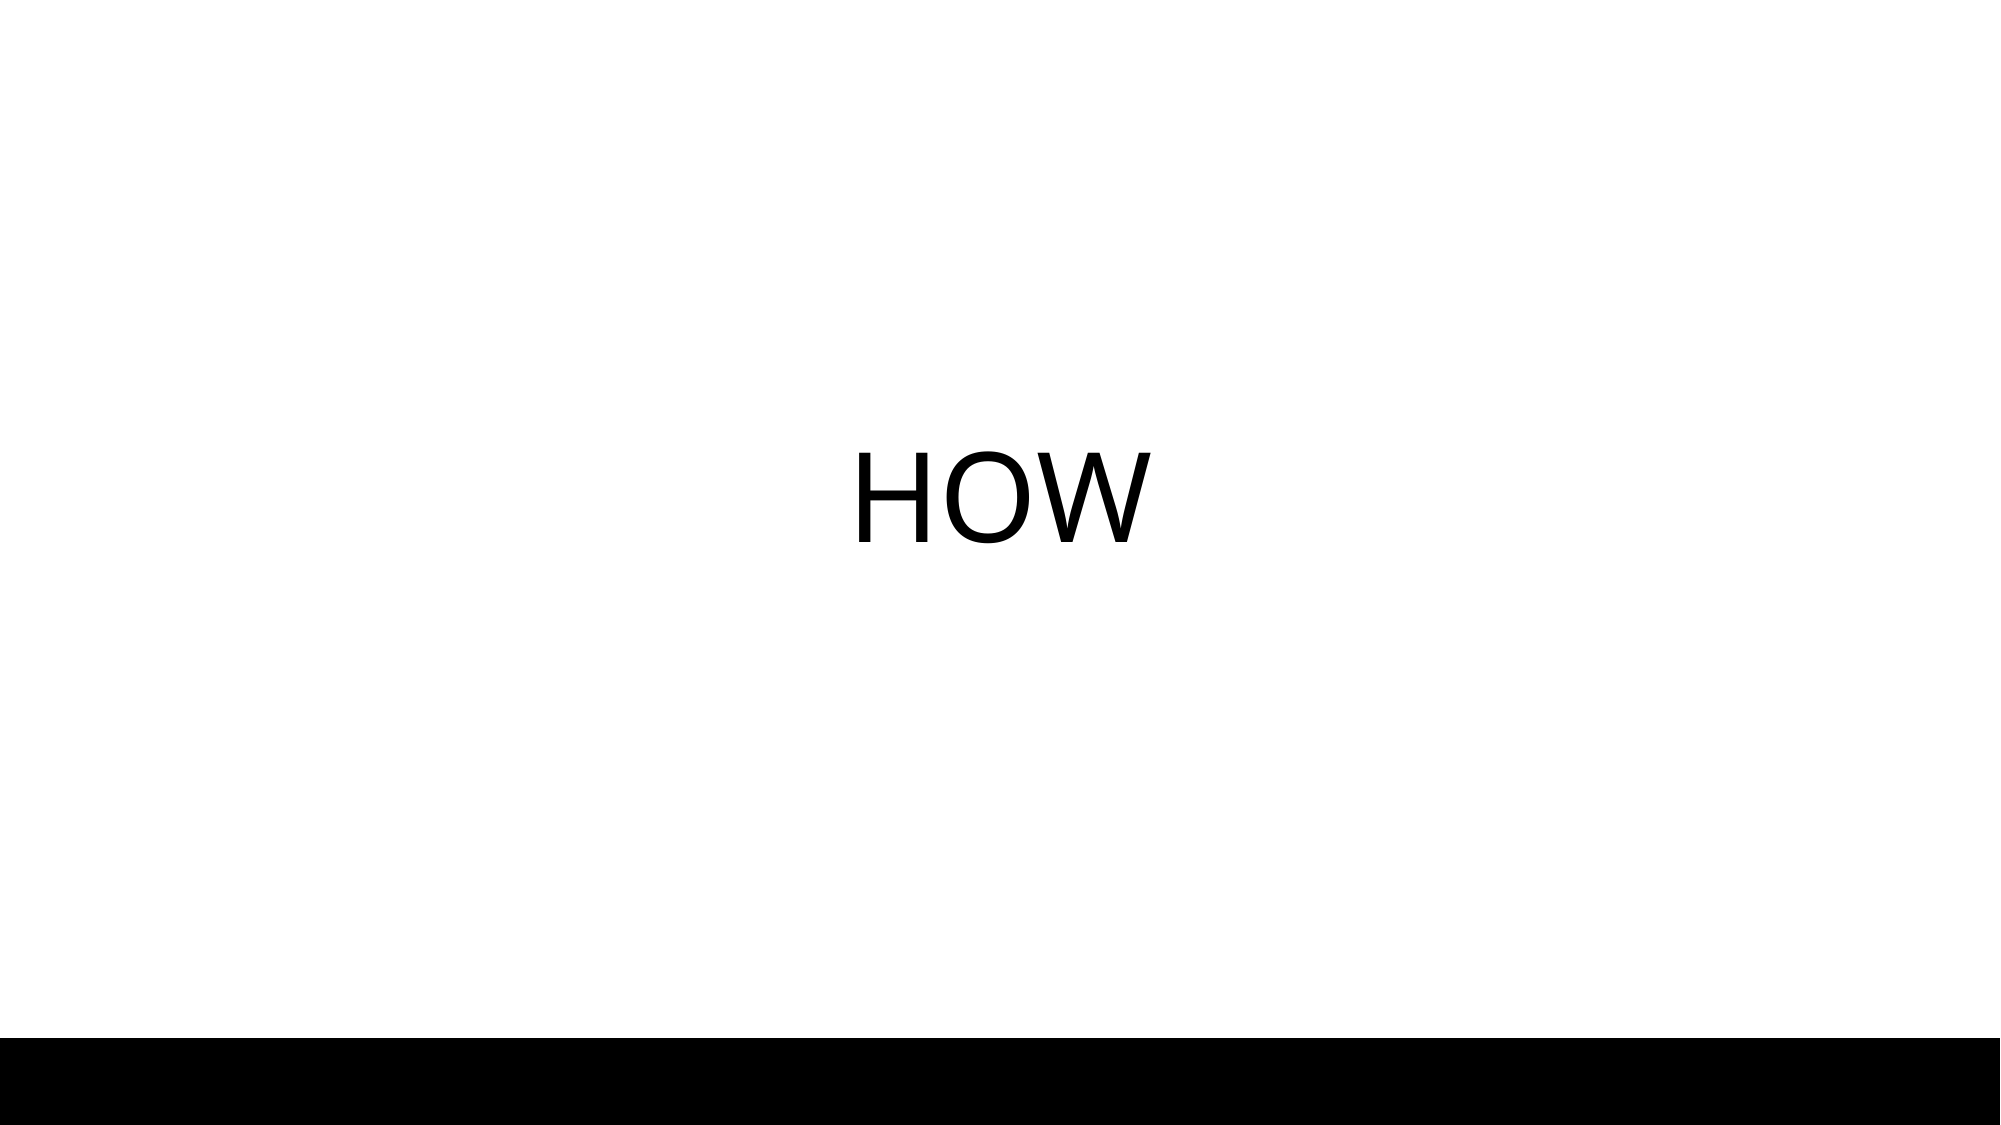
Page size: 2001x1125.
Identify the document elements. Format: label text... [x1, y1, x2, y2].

subtitle HOW [249, 426, 1750, 699]
text_box [0, 1038, 2000, 1125]
